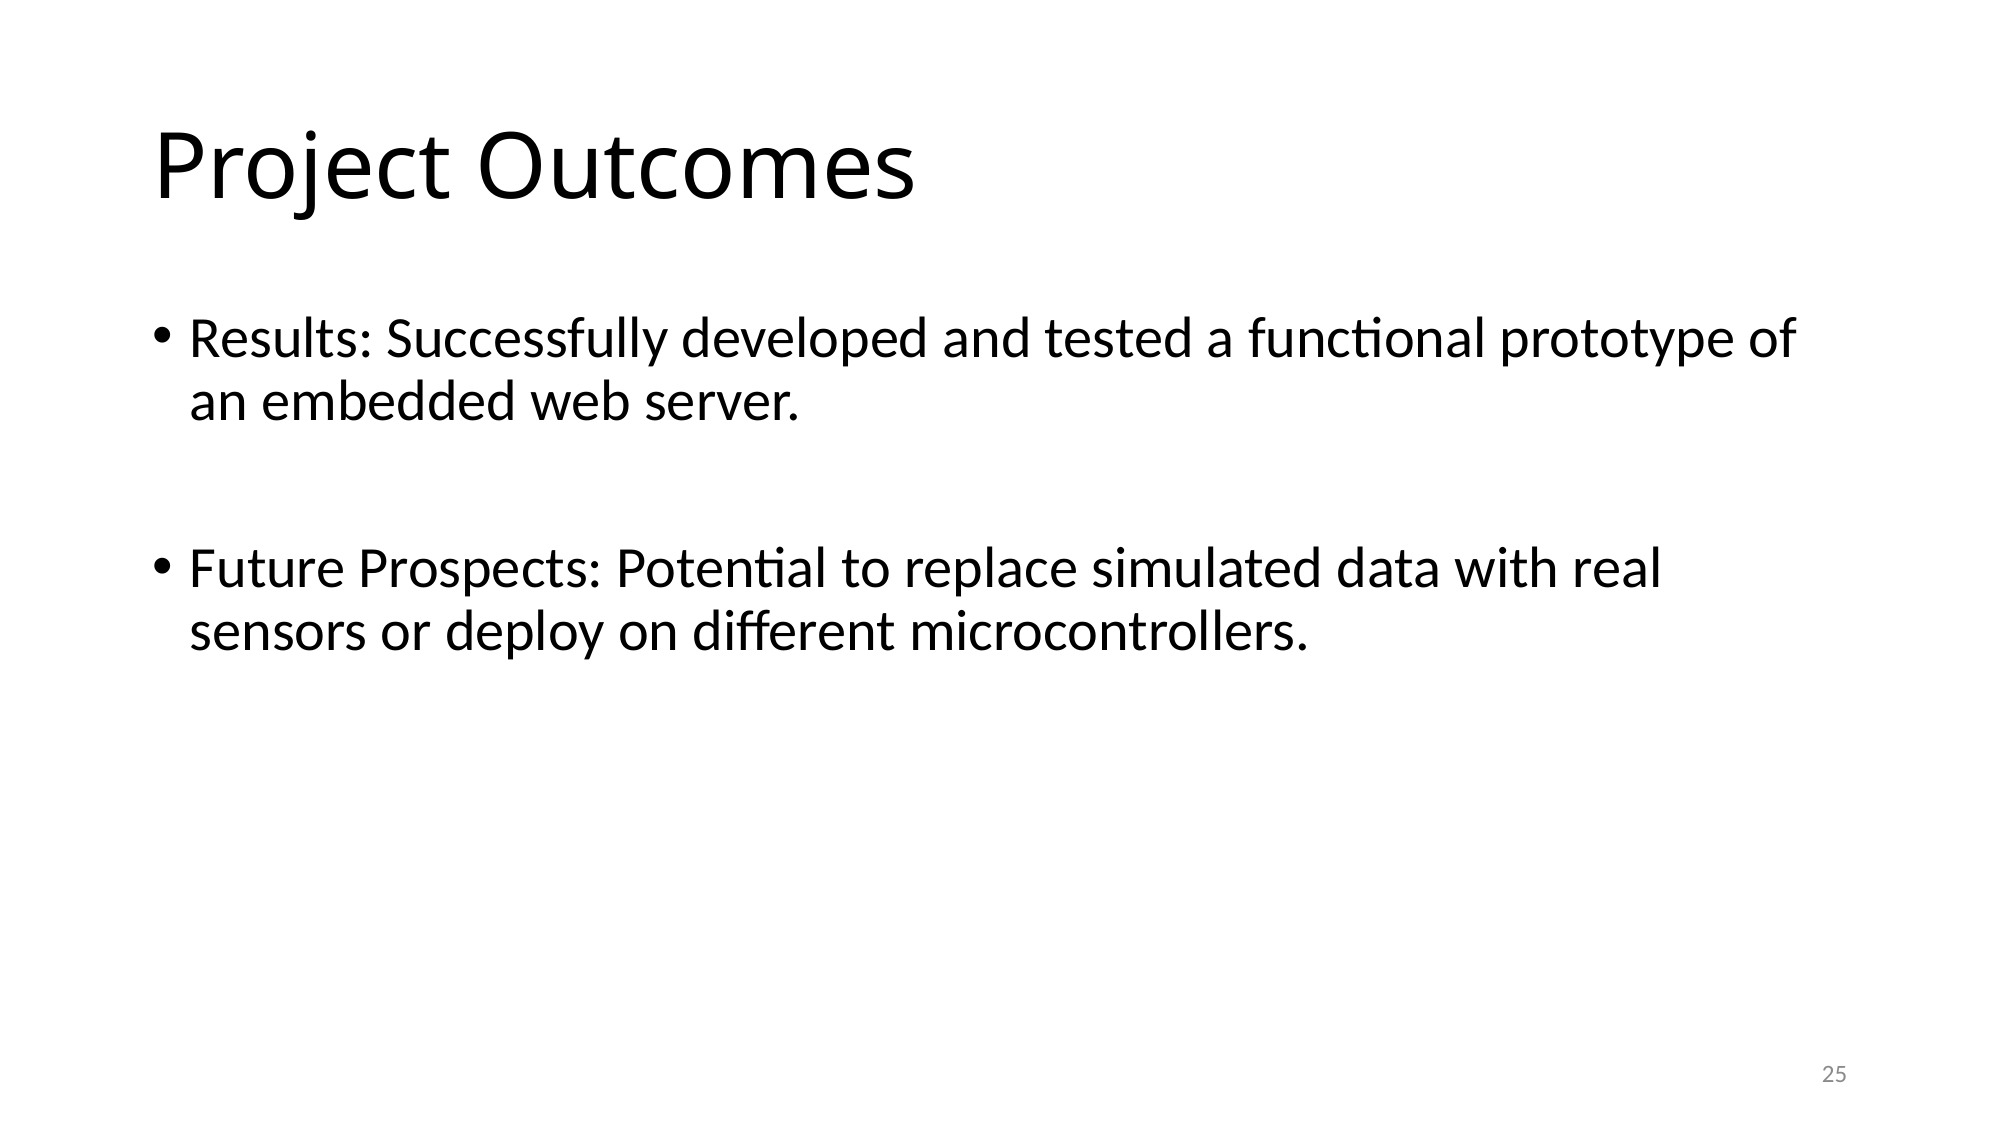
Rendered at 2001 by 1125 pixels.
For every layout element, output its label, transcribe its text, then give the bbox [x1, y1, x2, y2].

title Project Outcomes [137, 59, 1863, 278]
slide_number 25 [1412, 1042, 1863, 1103]
list Results: Successfully developed and tested a functional prototype of an embedded web server. Future Prospects: Potential to replace simulated data with real sensors or deploy on different microcontrollers. [137, 299, 1863, 1014]
